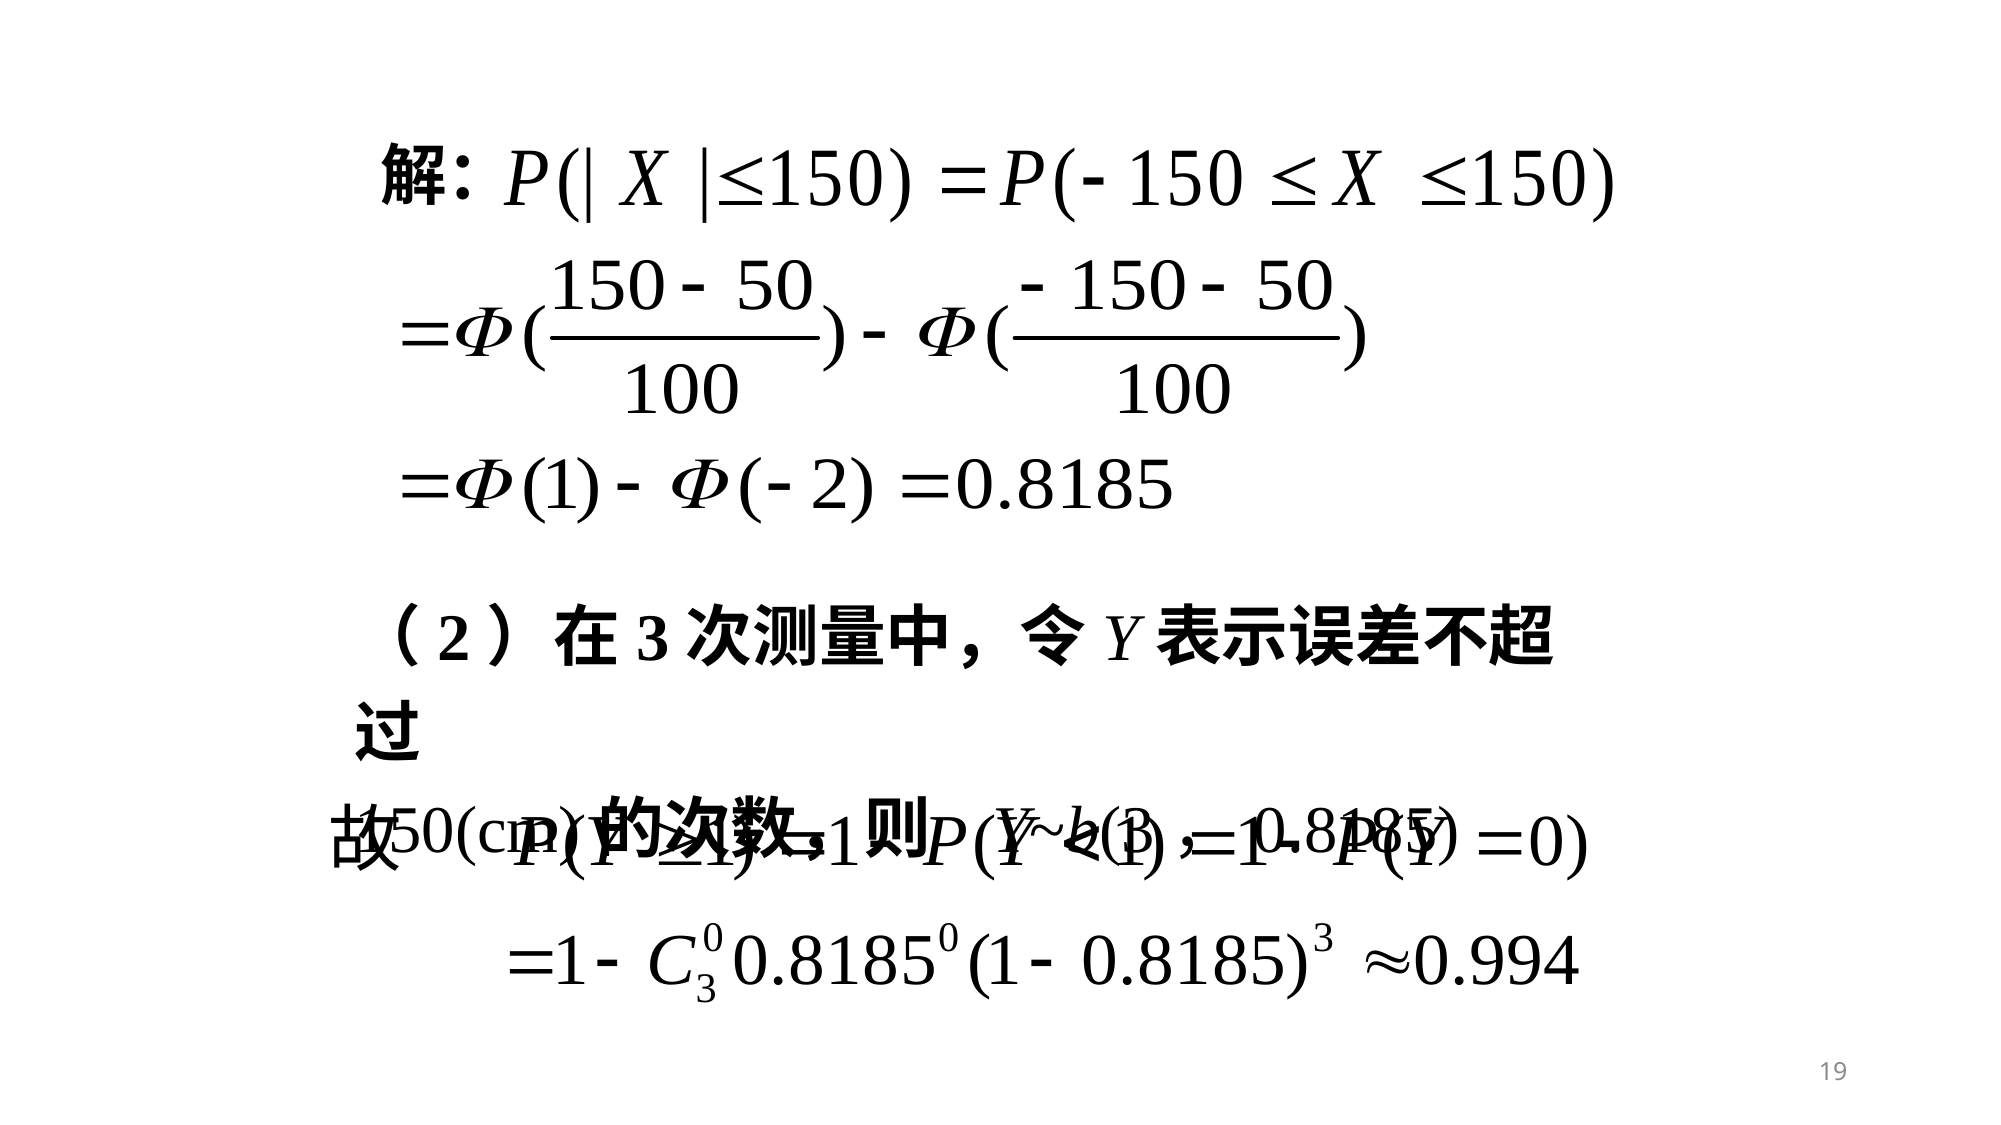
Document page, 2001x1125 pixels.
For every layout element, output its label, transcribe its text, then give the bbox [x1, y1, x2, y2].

slide_number 19 [1412, 1042, 1863, 1103]
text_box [363, 125, 1631, 236]
text_box （2）在3次测量中，令Y表示误差不超过 150(cm)的次数，则 Y~b(3，0.8185) [340, 570, 1632, 789]
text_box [320, 789, 1679, 1016]
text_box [382, 235, 1376, 539]
